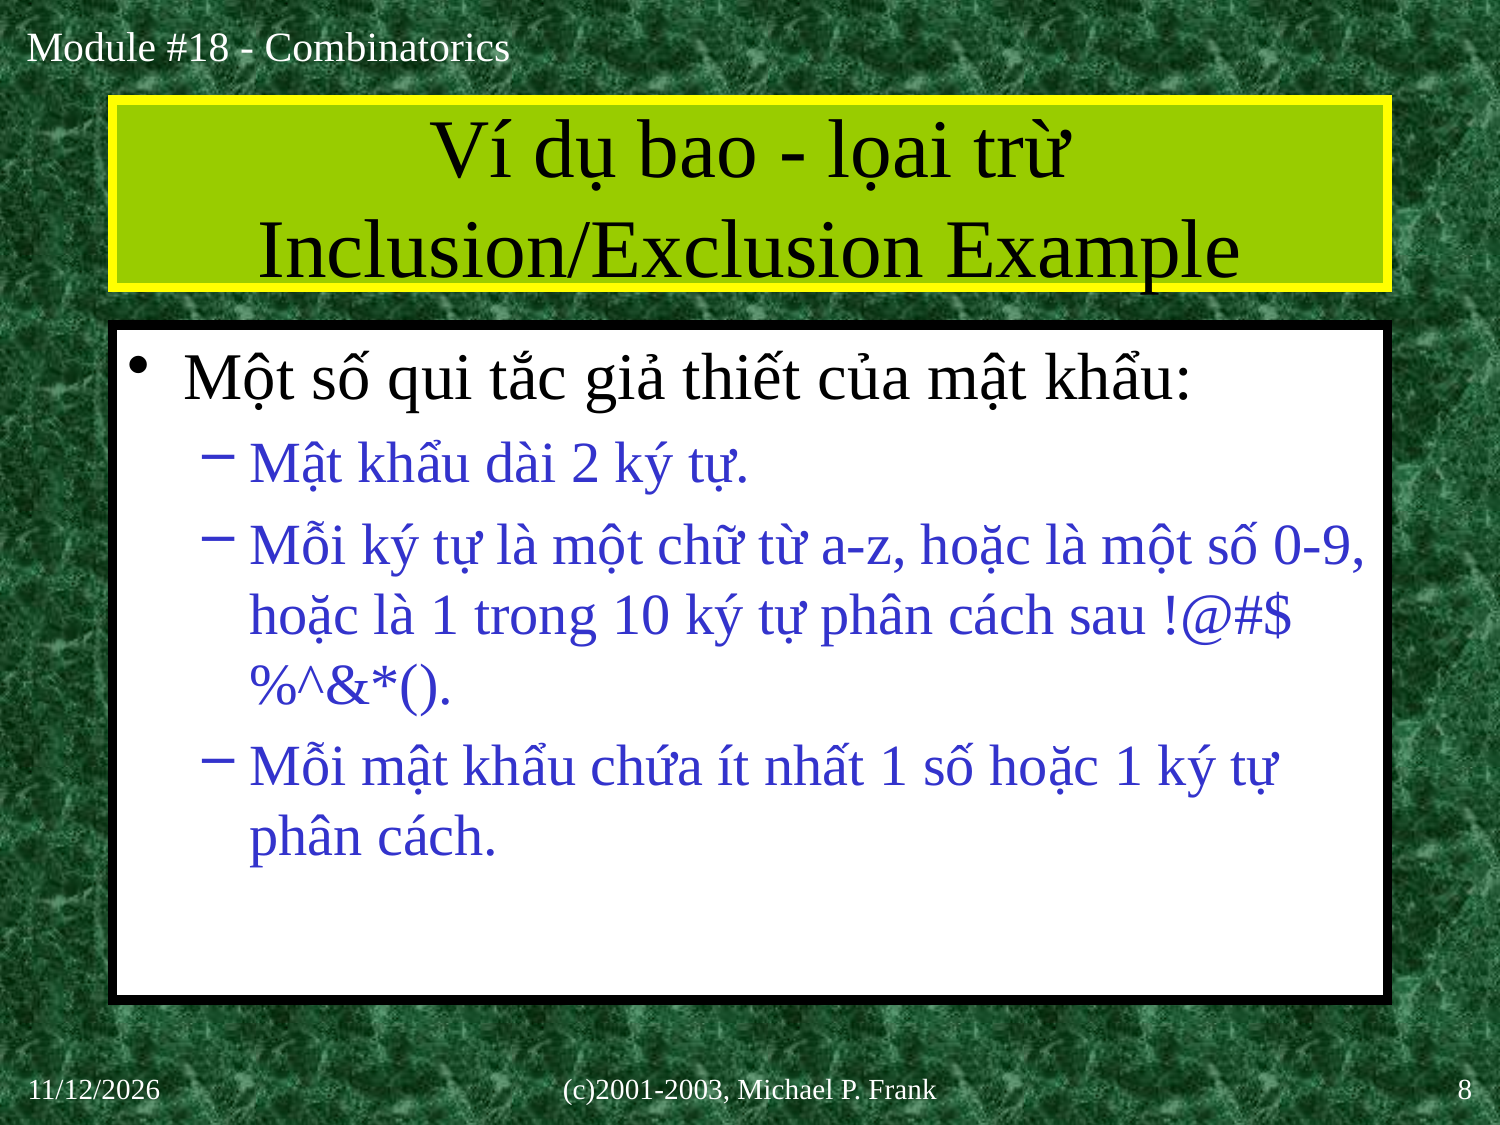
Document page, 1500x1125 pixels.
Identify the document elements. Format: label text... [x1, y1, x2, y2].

footer (c)2001-2003, Michael P. Frank [512, 1062, 988, 1113]
picture [0, 0, 1500, 1125]
slide_number 8 [1174, 1062, 1488, 1113]
title Ví dụ bao - lọai trừ Inclusion/Exclusion Example [108, 95, 1392, 292]
slide_number 30-Sep-20 [12, 1062, 326, 1113]
list Một số qui tắc giả thiết của mật khẩu: Mật khẩu dài 2 ký tự. Mỗi ký tự là một chữ từ a-z, hoặc là một số 0-9, hoặc là 1 trong 10 ký tự phân cách sau !@#$%^&*(). Mỗi mật khẩu chứa ít nhất 1 số hoặc 1 ký tự phân cách. [108, 320, 1392, 1005]
